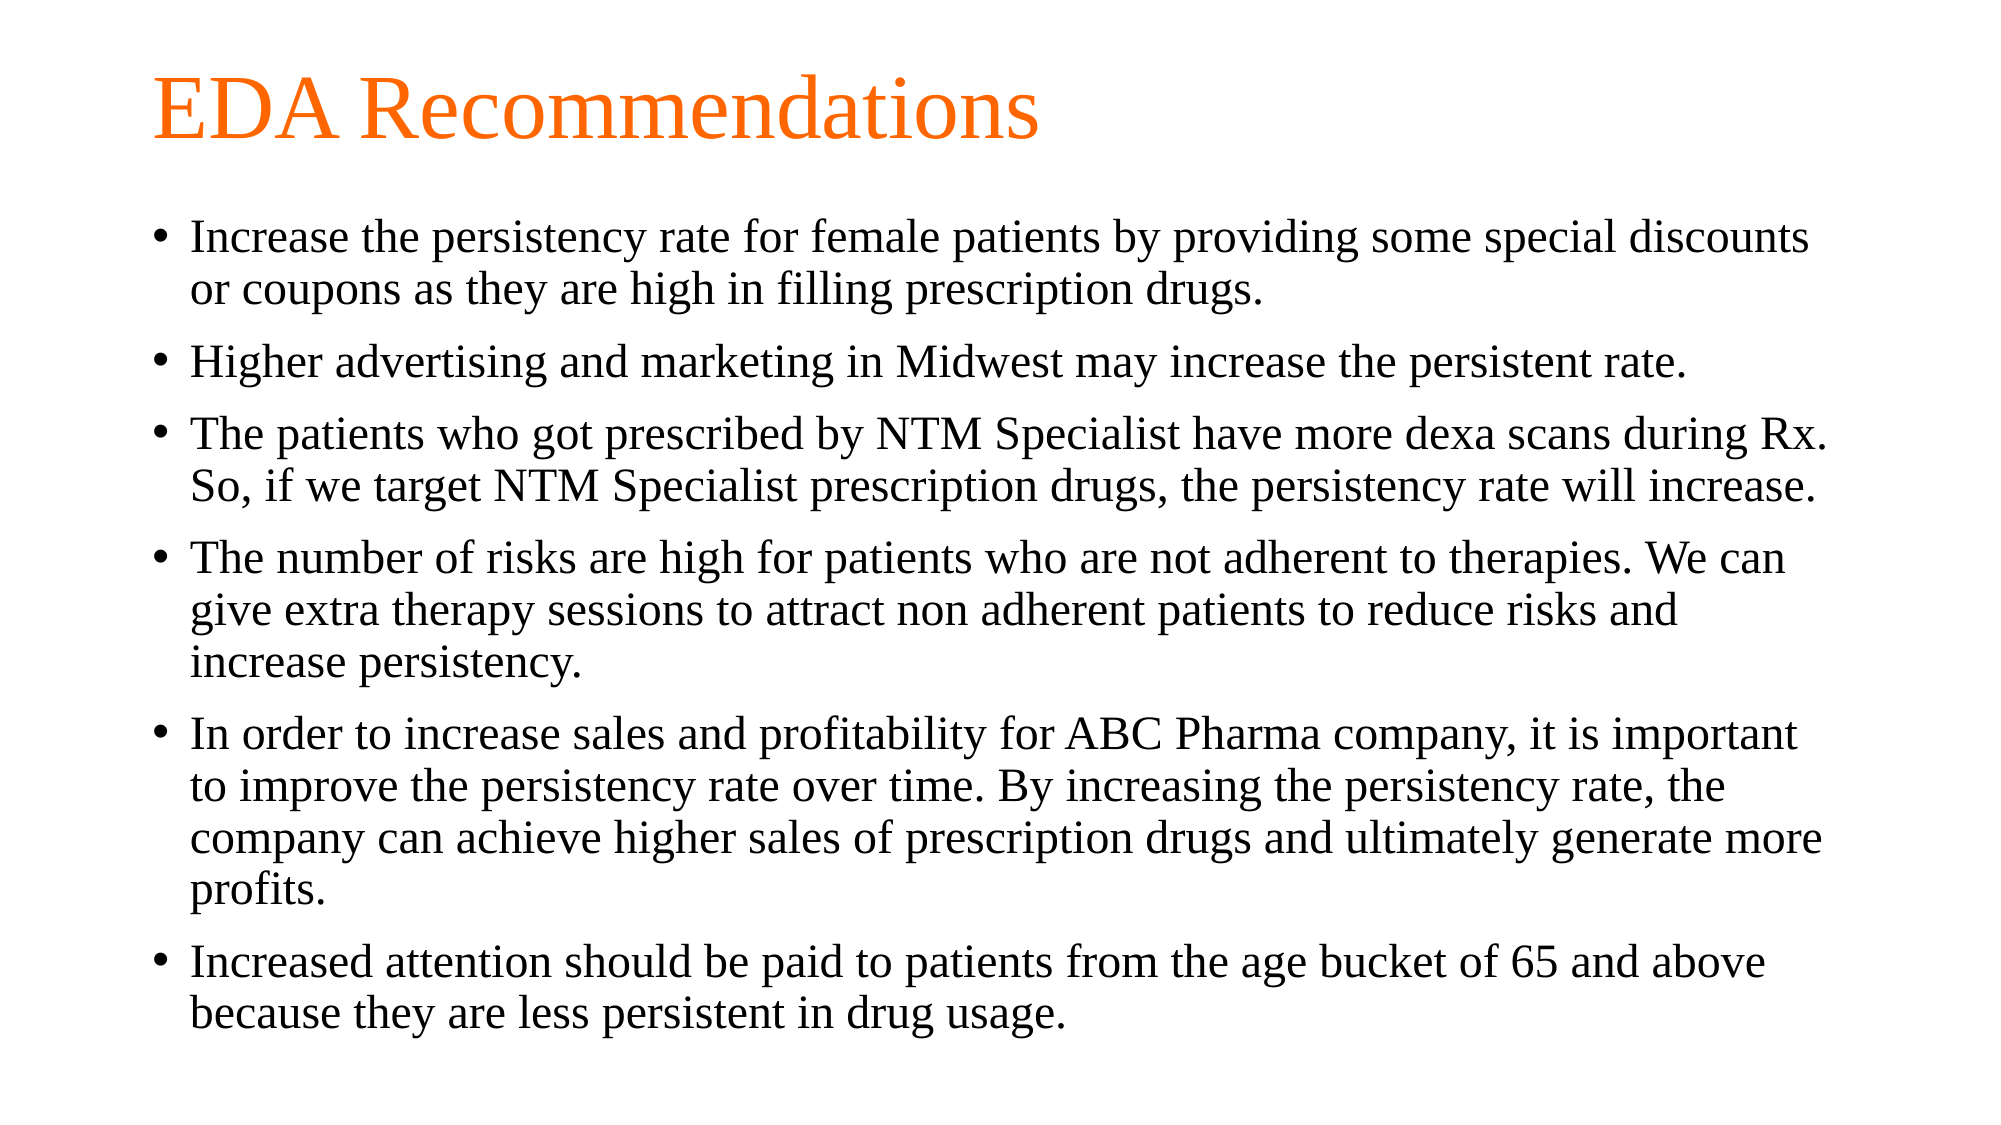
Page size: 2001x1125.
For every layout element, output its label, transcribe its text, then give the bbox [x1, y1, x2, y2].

title EDA Recommendations [137, 14, 1863, 204]
list Increase the persistency rate for female patients by providing some special discounts or coupons as they are high in filling prescription drugs. Higher advertising and marketing in Midwest may increase the persistent rate. The patients who got prescribed by NTM Specialist have more dexa scans during Rx. So, if we target NTM Specialist prescription drugs, the persistency rate will increase. The number of risks are high for patients who are not adherent to therapies. We can give extra therapy sessions to attract non adherent patients to reduce risks and increase persistency. In order to increase sales and profitability for ABC Pharma company, it is important to improve the persistency rate over time. By increasing the persistency rate, the company can achieve higher sales of prescription drugs and ultimately generate more profits. Increased attention should be paid to patients from the age bucket of 65 and above because they are less persistent in drug usage. [137, 204, 1863, 1125]
